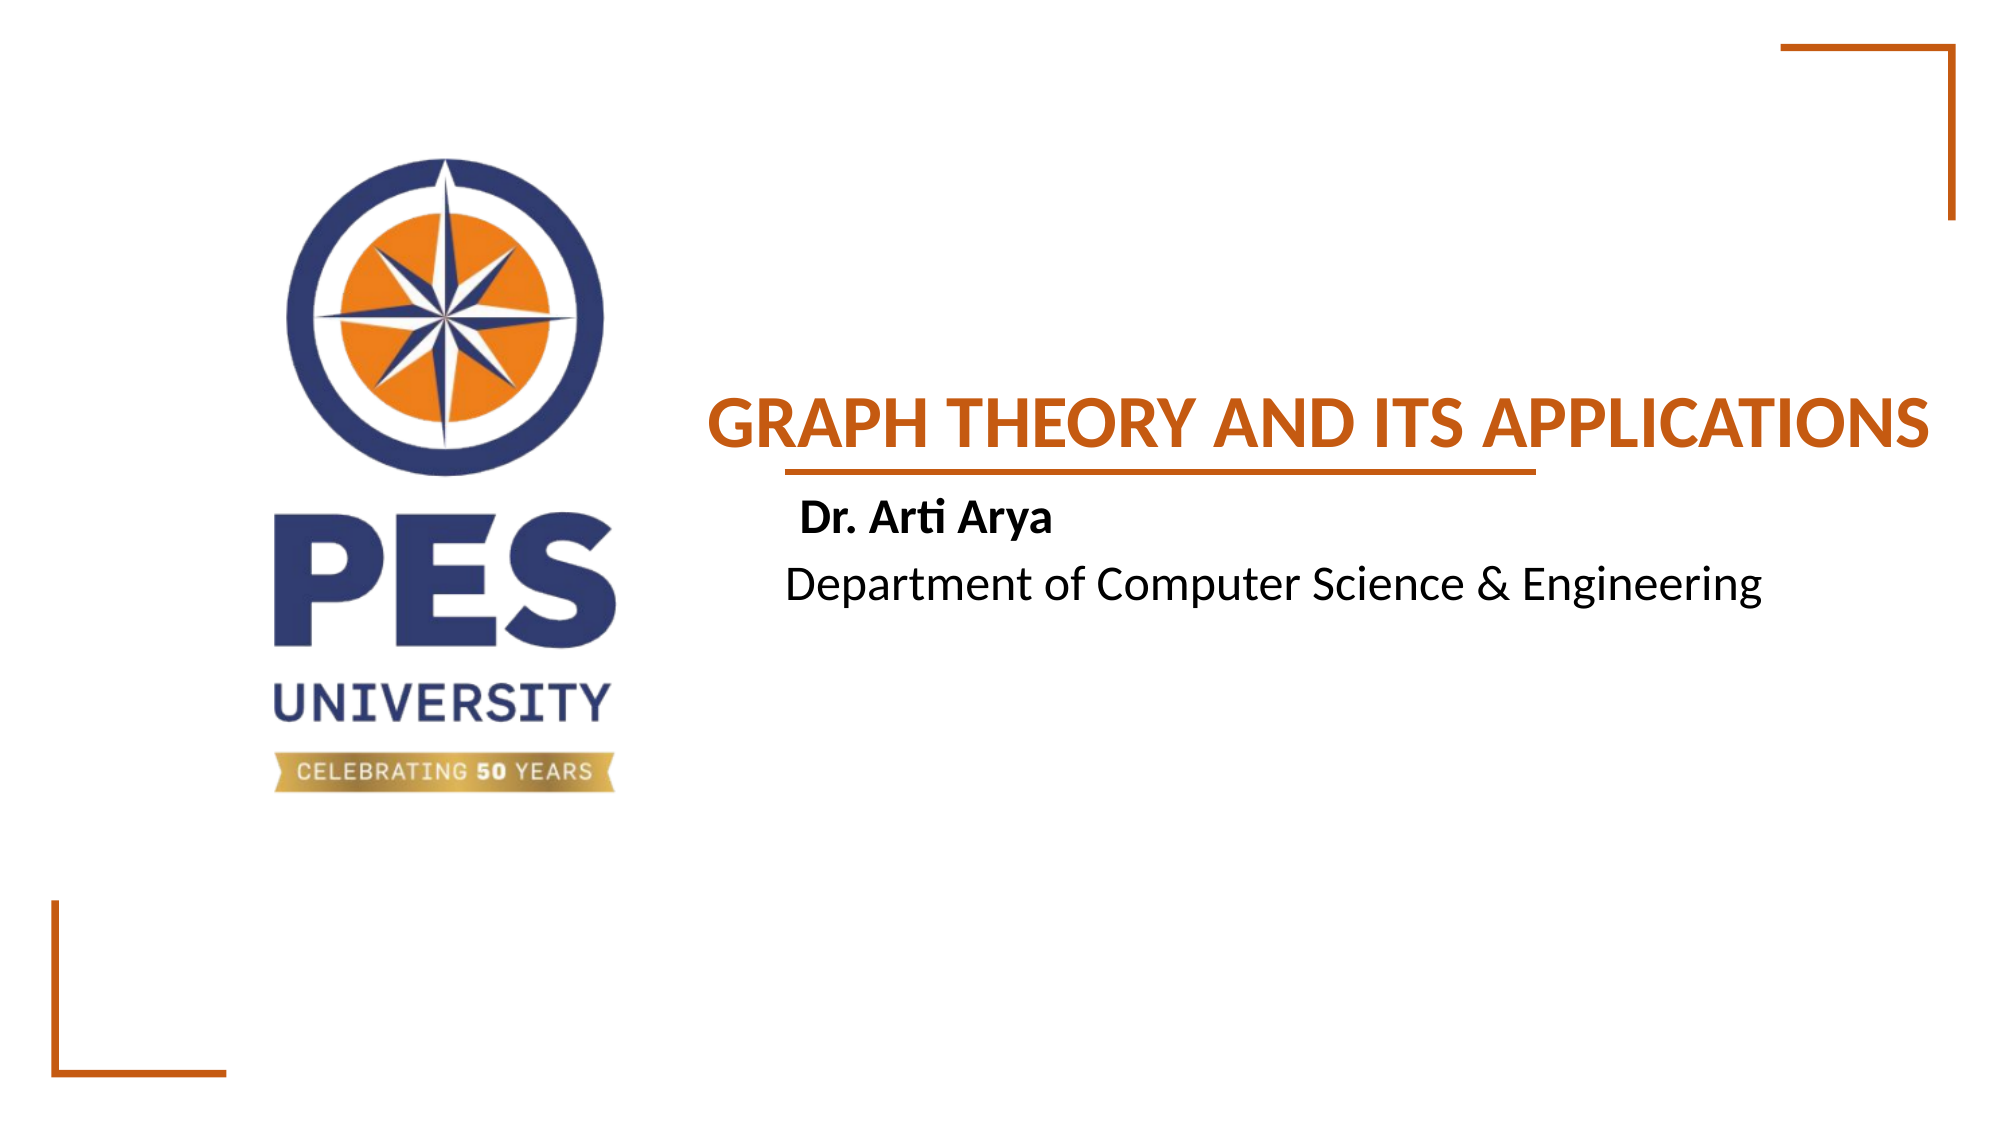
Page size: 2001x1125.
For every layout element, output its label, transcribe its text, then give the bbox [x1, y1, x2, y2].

title GRAPH THEORY AND ITS APPLICATIONS [705, 370, 2000, 560]
text_box Dr. Arti Arya Department of Computer Science & Engineering [783, 474, 1765, 610]
text_box [51, 900, 227, 1078]
picture [226, 144, 644, 800]
text_box [1780, 43, 1956, 221]
